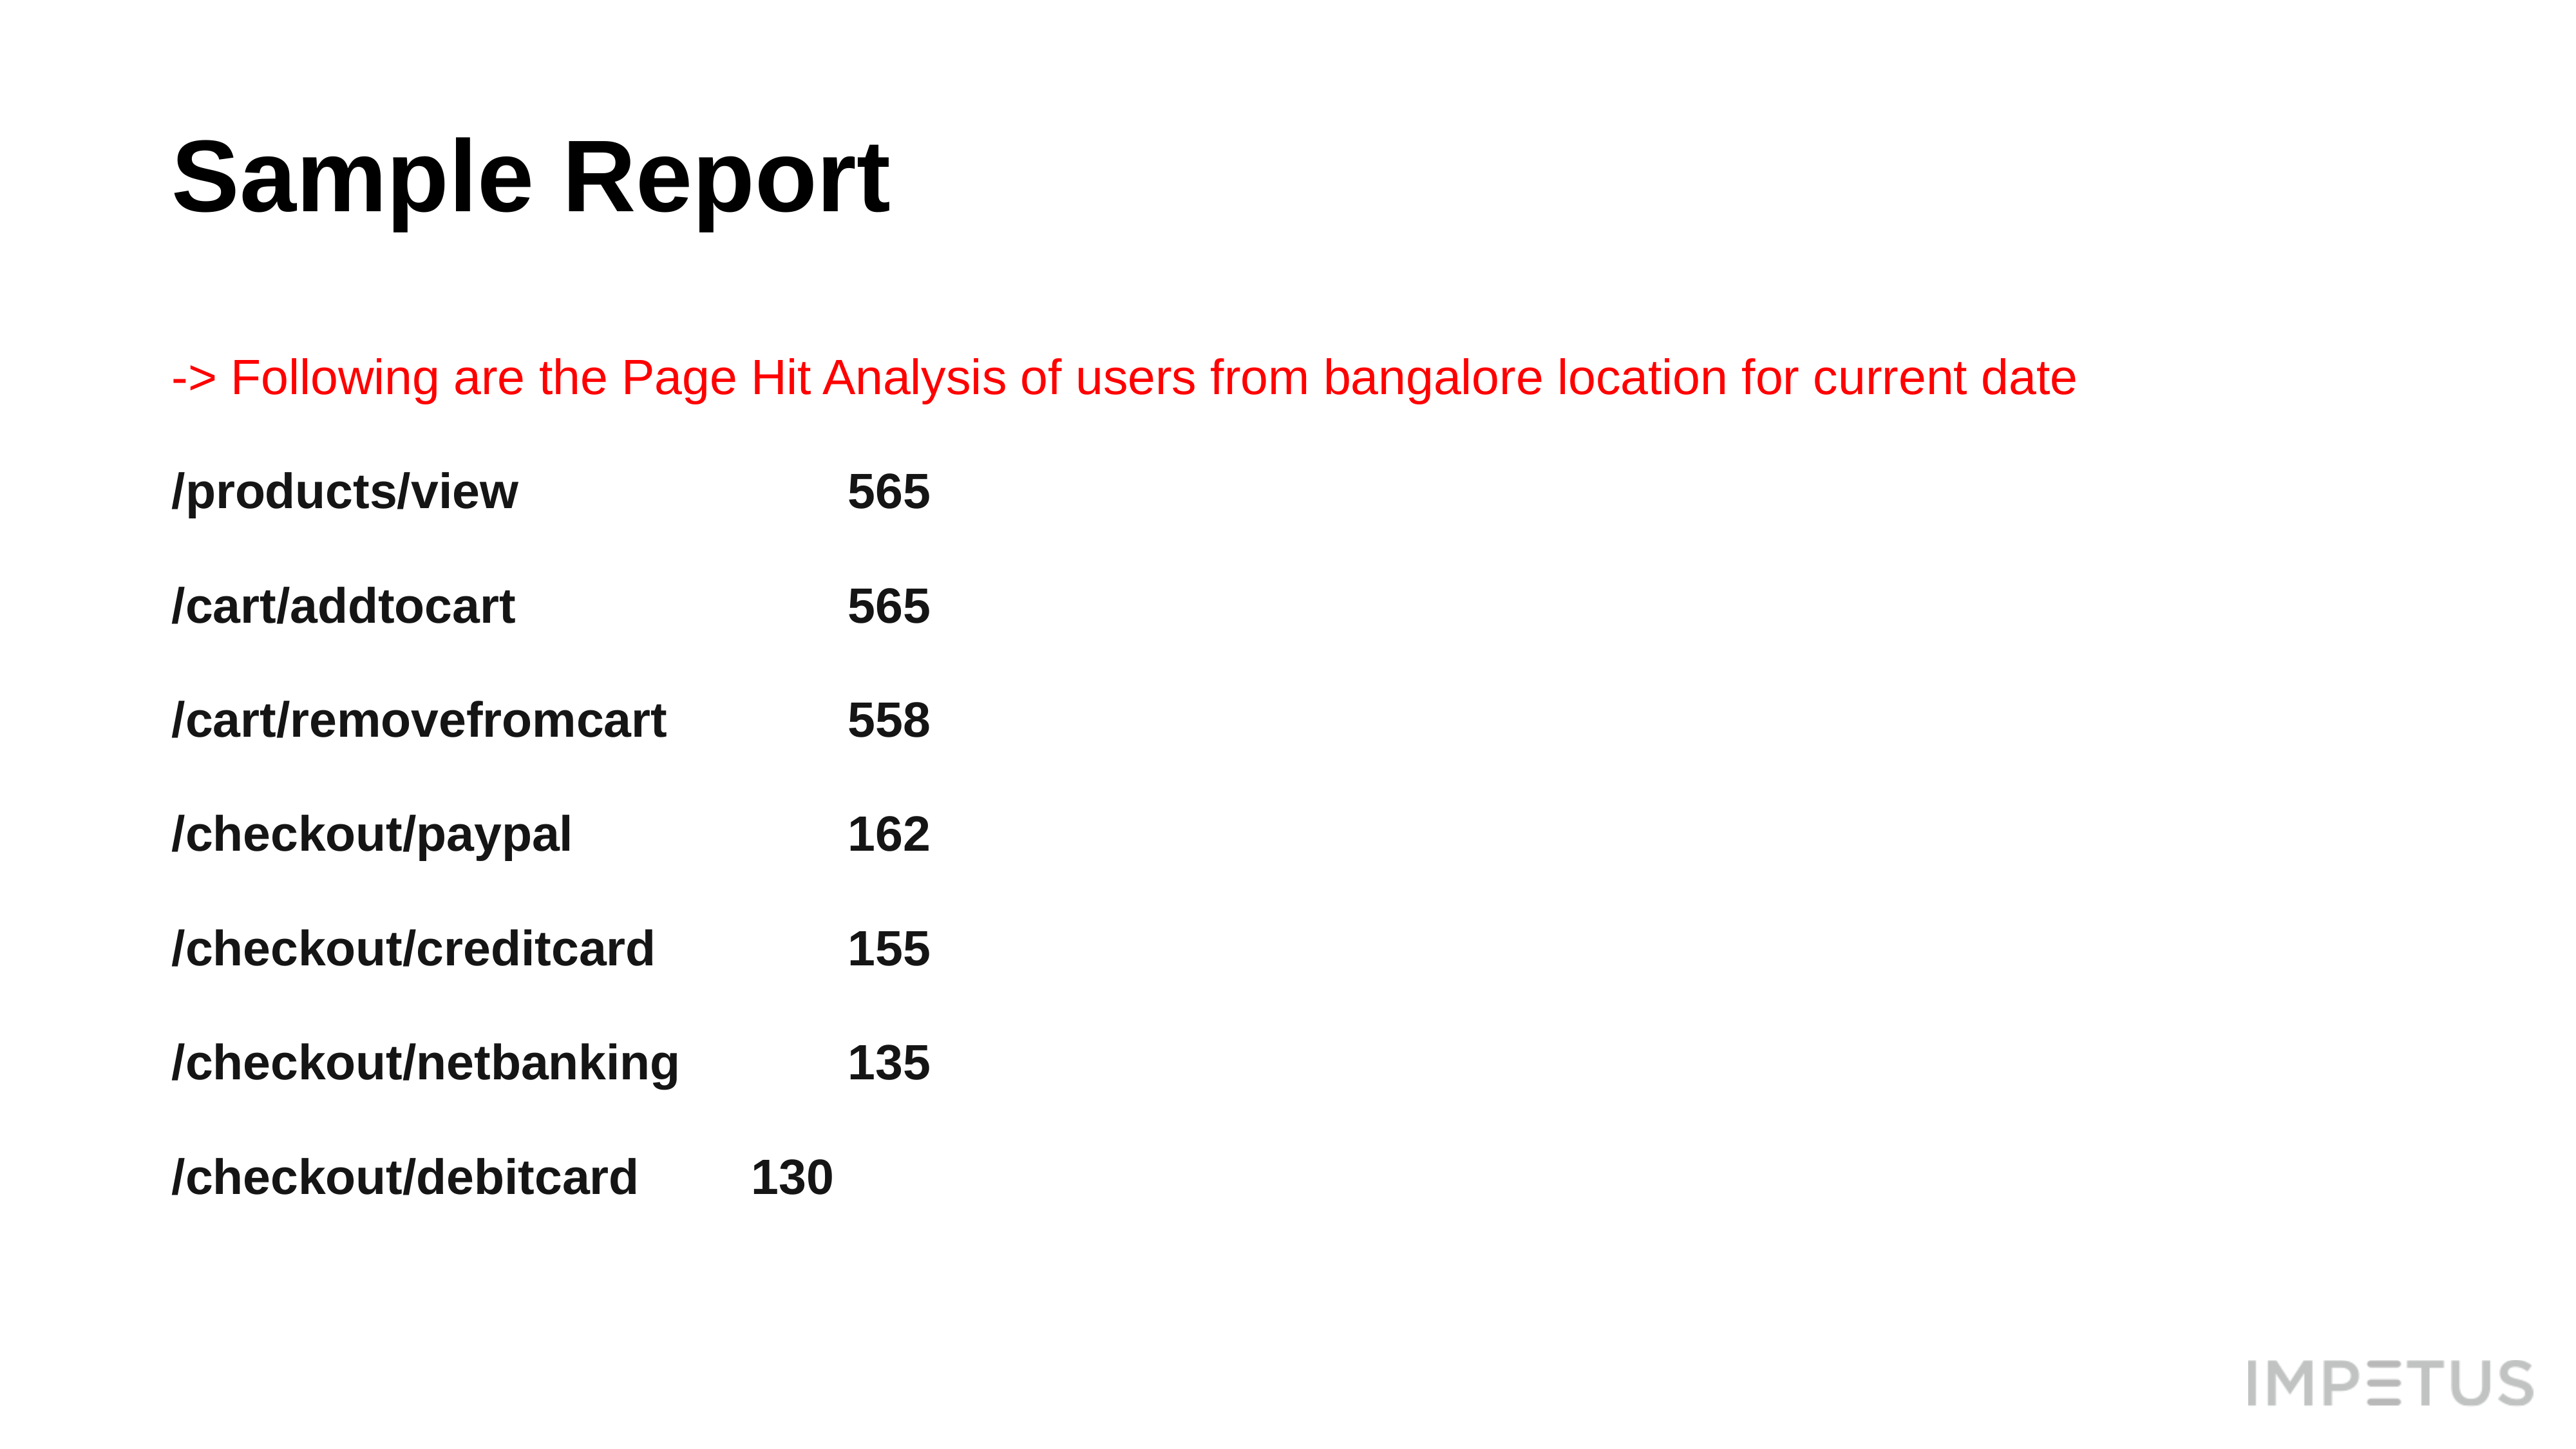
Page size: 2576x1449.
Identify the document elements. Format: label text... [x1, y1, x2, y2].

title Sample Report [171, 37, 2405, 279]
list -> Following are the Page Hit Analysis of users from bangalore location for current date /products/view 565 /cart/addtocart 565 /cart/removefromcart 558 /checkout/paypal 162 /checkout/creditcard 155 /checkout/netbanking 135 /checkout/debitcard 130 [171, 332, 2405, 1316]
